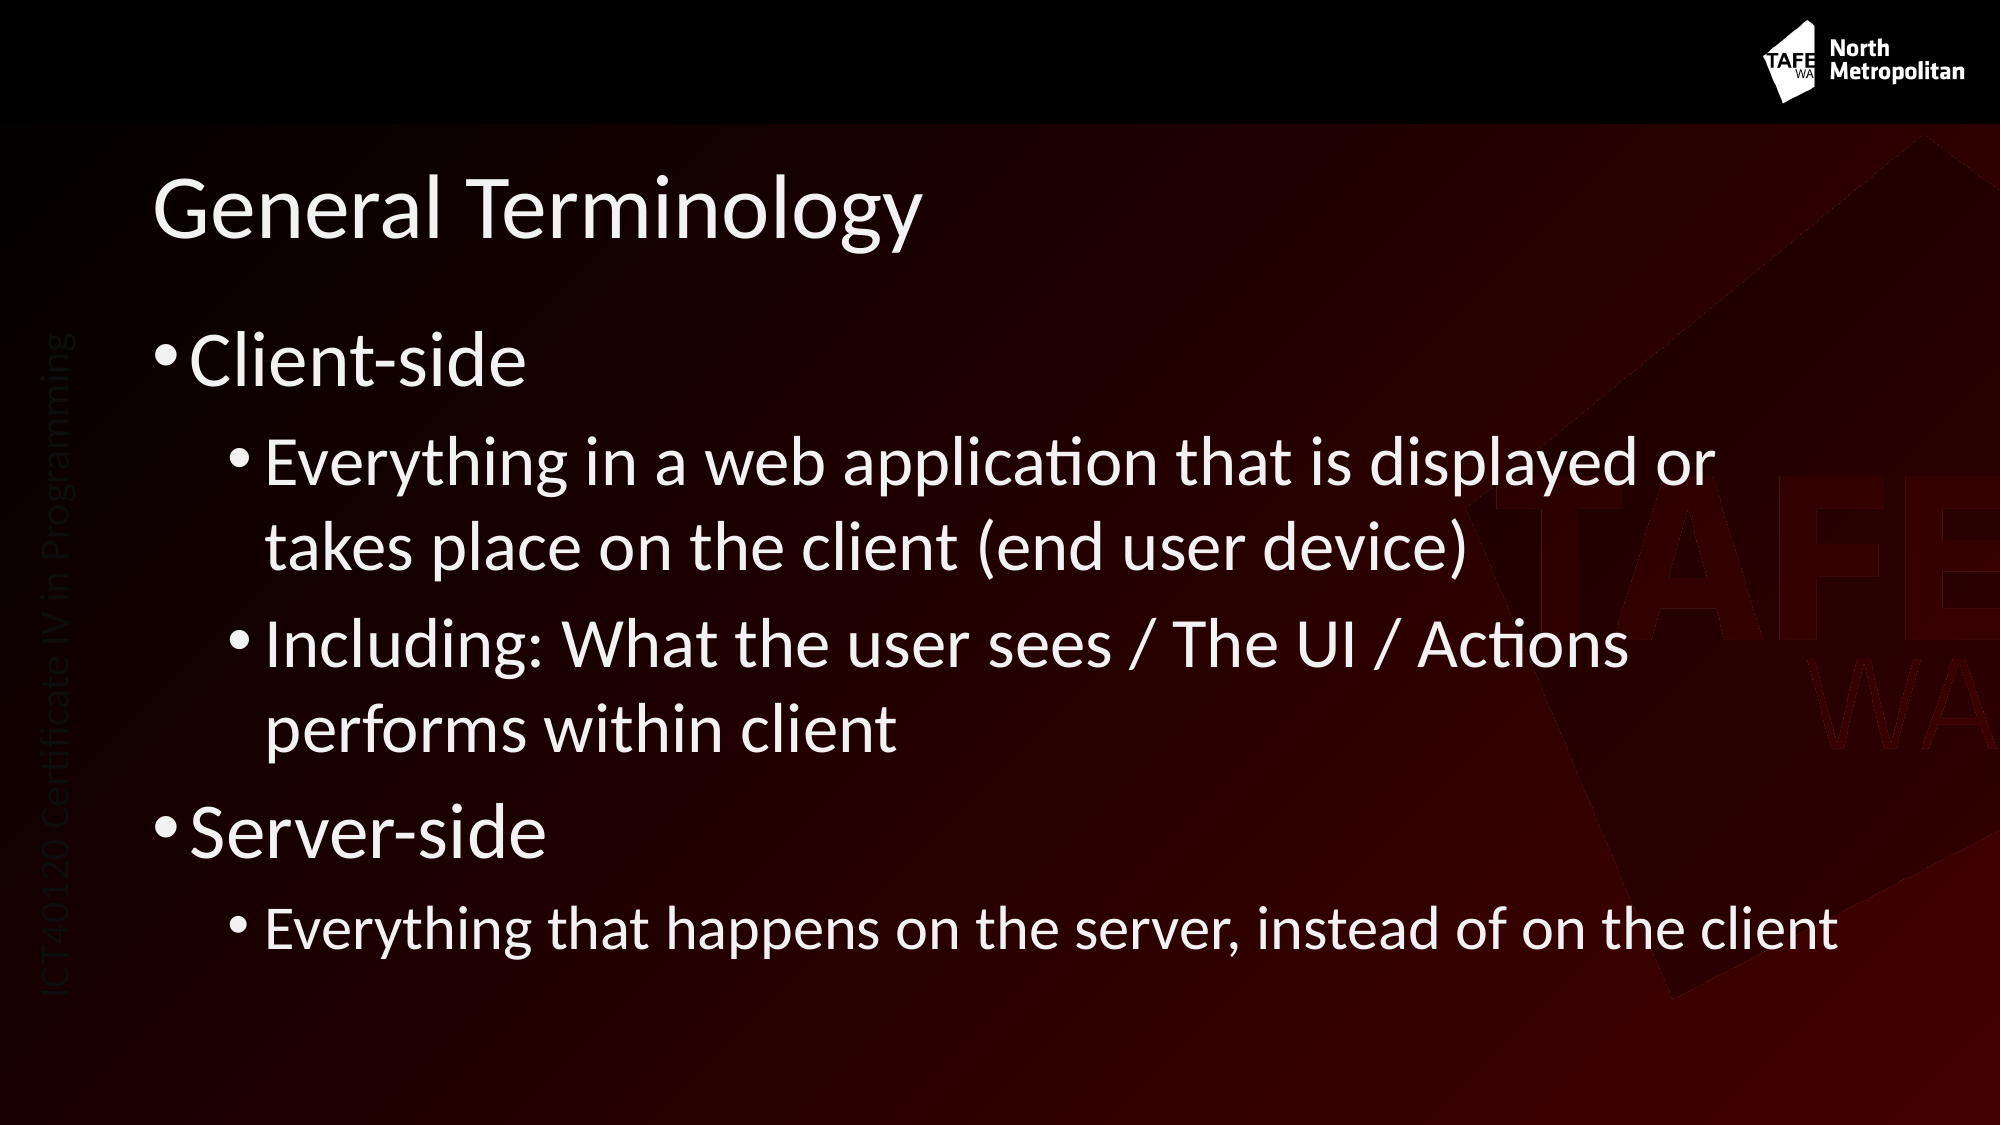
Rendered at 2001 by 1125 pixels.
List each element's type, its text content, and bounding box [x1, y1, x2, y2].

picture [0, 0, 2000, 124]
list Client-side Everything in a web application that is displayed or takes place on the client (end user device) Including: What the user sees / The UI / Actions performs within client Server-side Everything that happens on the server, instead of on the client [137, 299, 1863, 1014]
title General Terminology [137, 126, 1863, 278]
